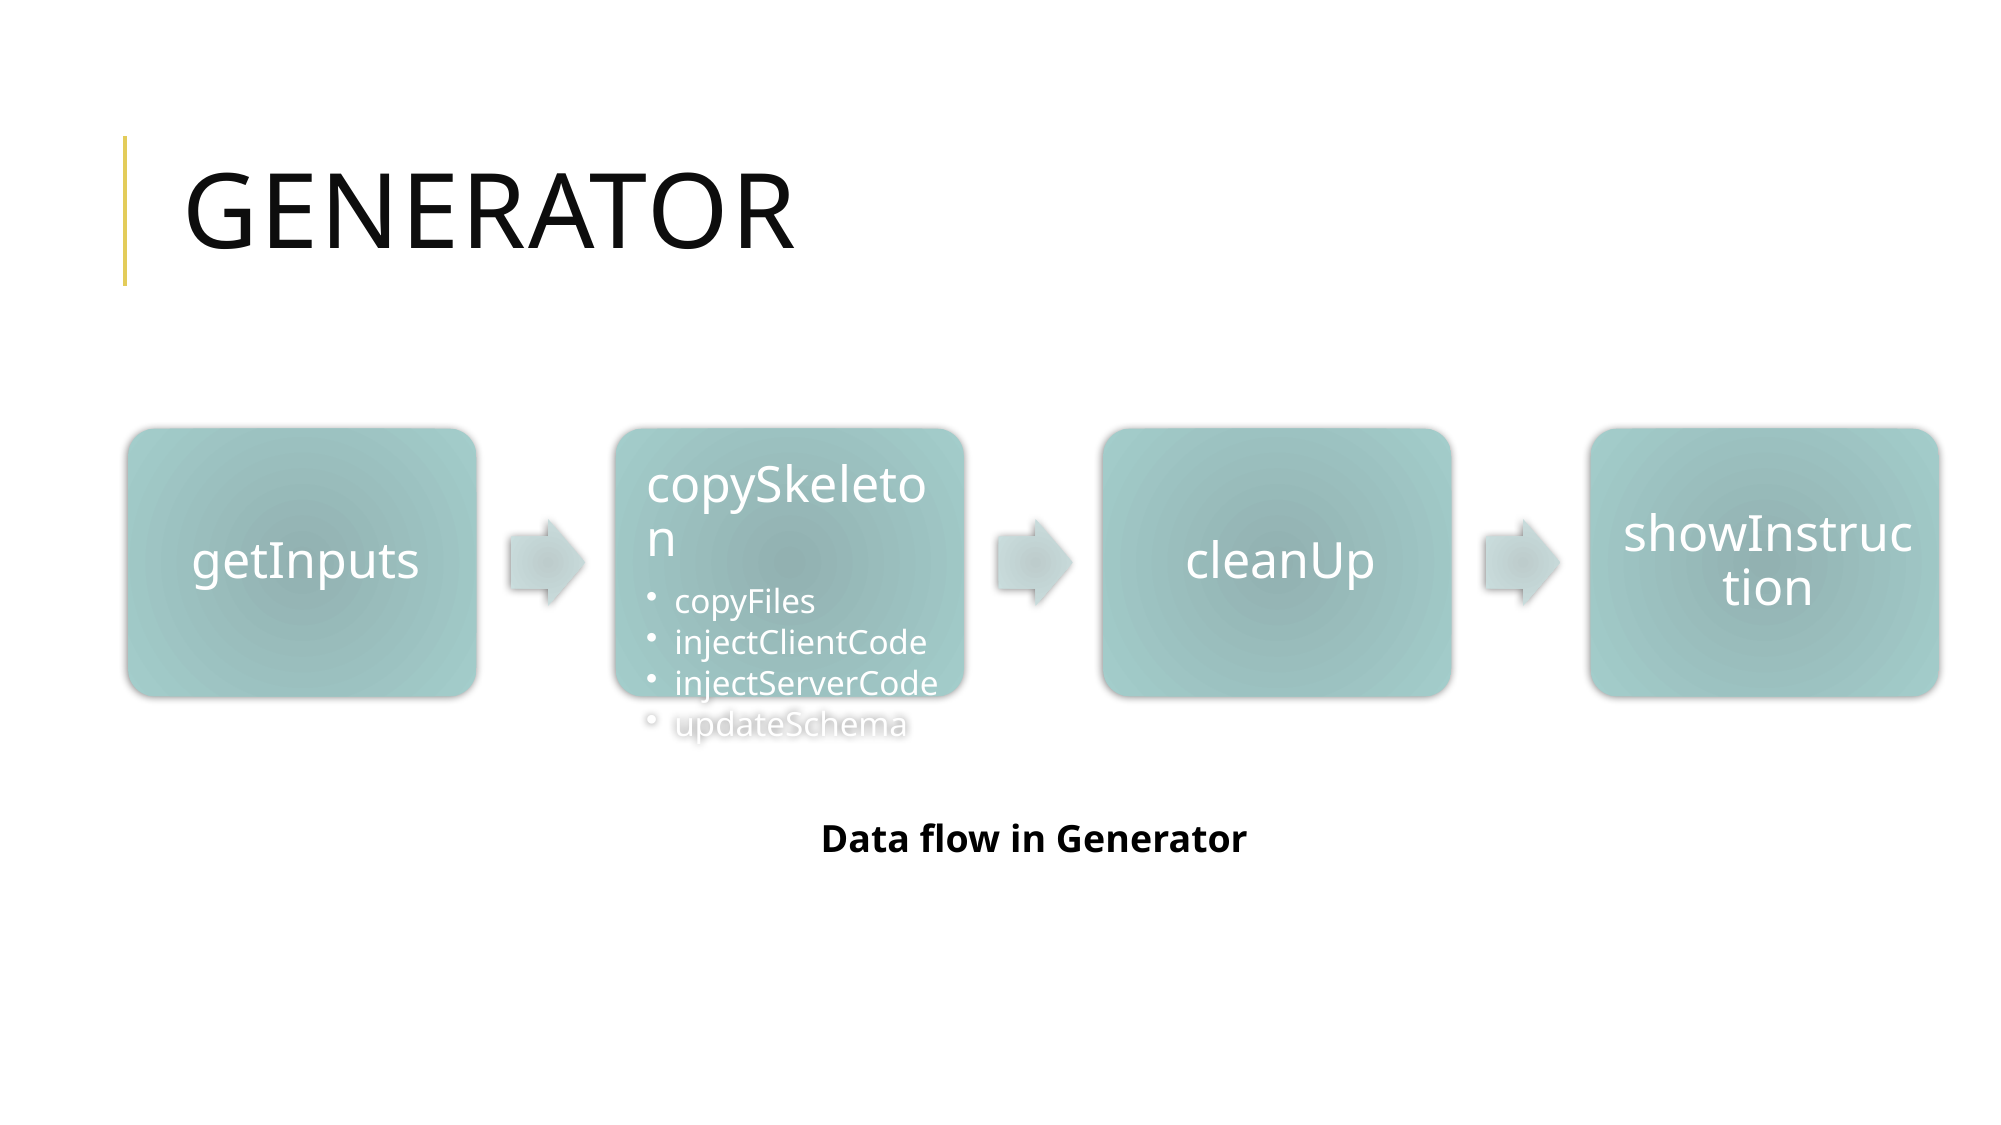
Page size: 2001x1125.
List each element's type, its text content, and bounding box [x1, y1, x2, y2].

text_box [127, 299, 1940, 826]
text_box Data flow in Generator [805, 834, 1263, 868]
title Generator [168, 96, 1763, 296]
